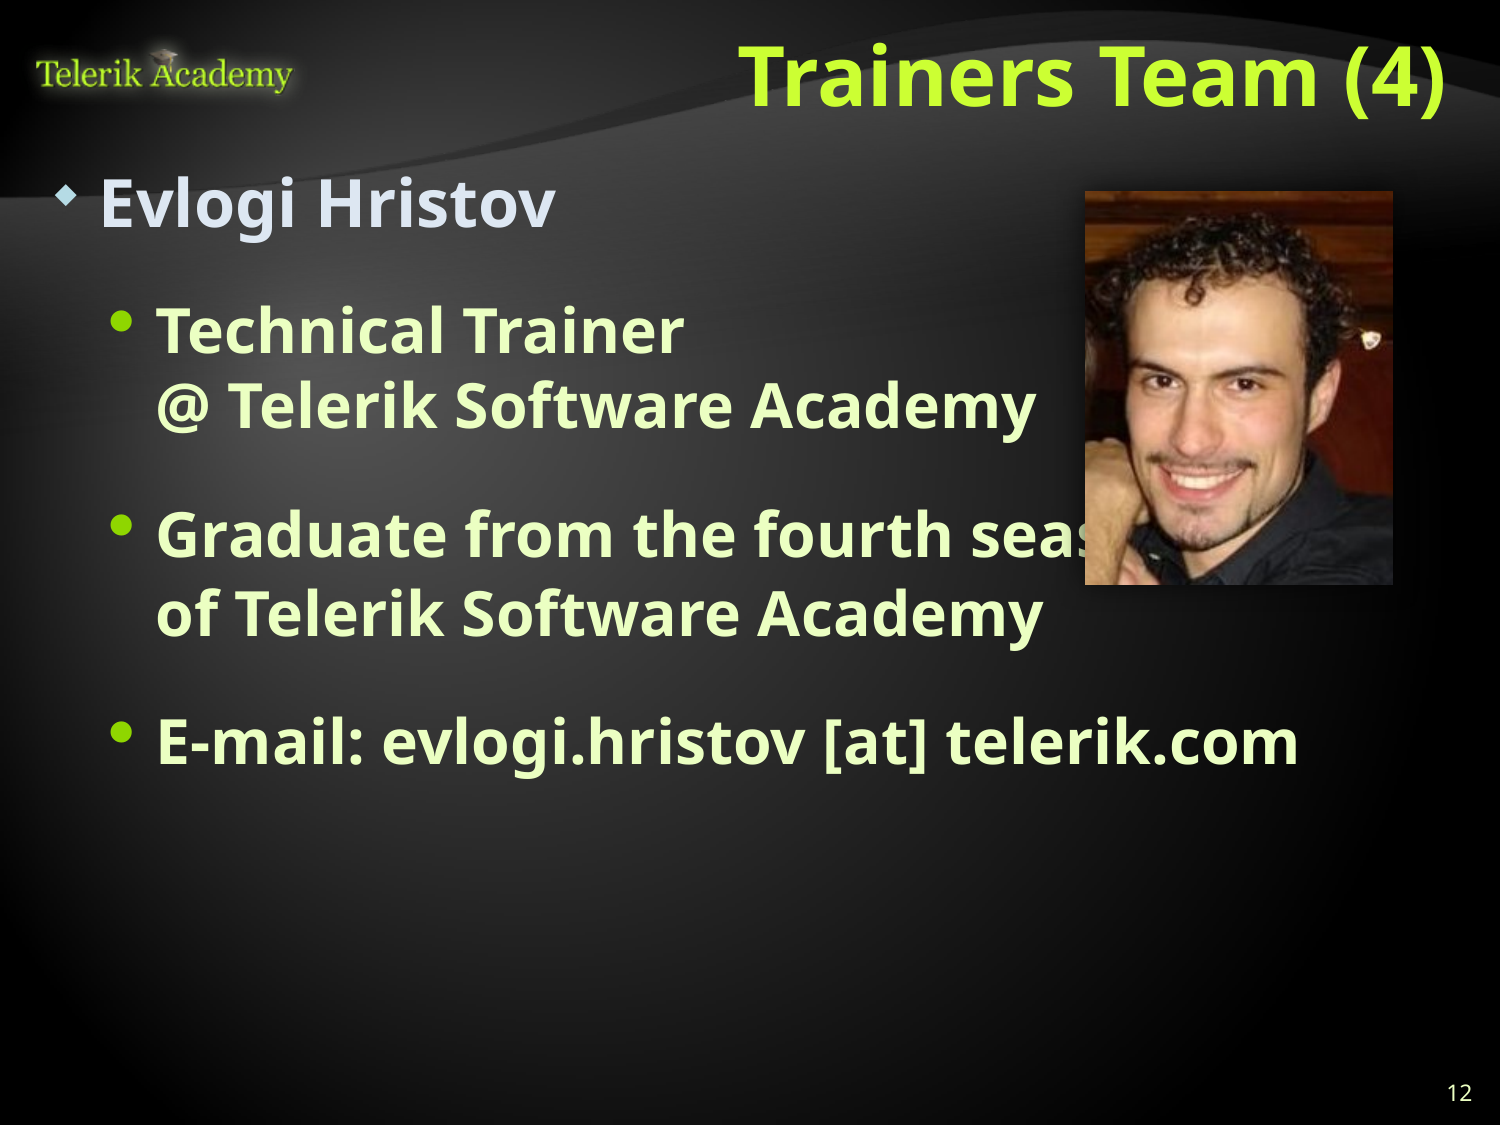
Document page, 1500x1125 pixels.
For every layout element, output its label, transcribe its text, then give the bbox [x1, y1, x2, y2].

picture [0, 0, 1500, 1125]
slide_number 12 [1412, 1074, 1488, 1113]
title Trainers Team (4) [300, 12, 1463, 149]
list Evlogi Hristov Technical Trainer @ Telerik Software Academy Graduate from the fourth season of Telerik Software Academy E-mail: evlogi.hristov [at] telerik.com [37, 149, 1463, 1100]
